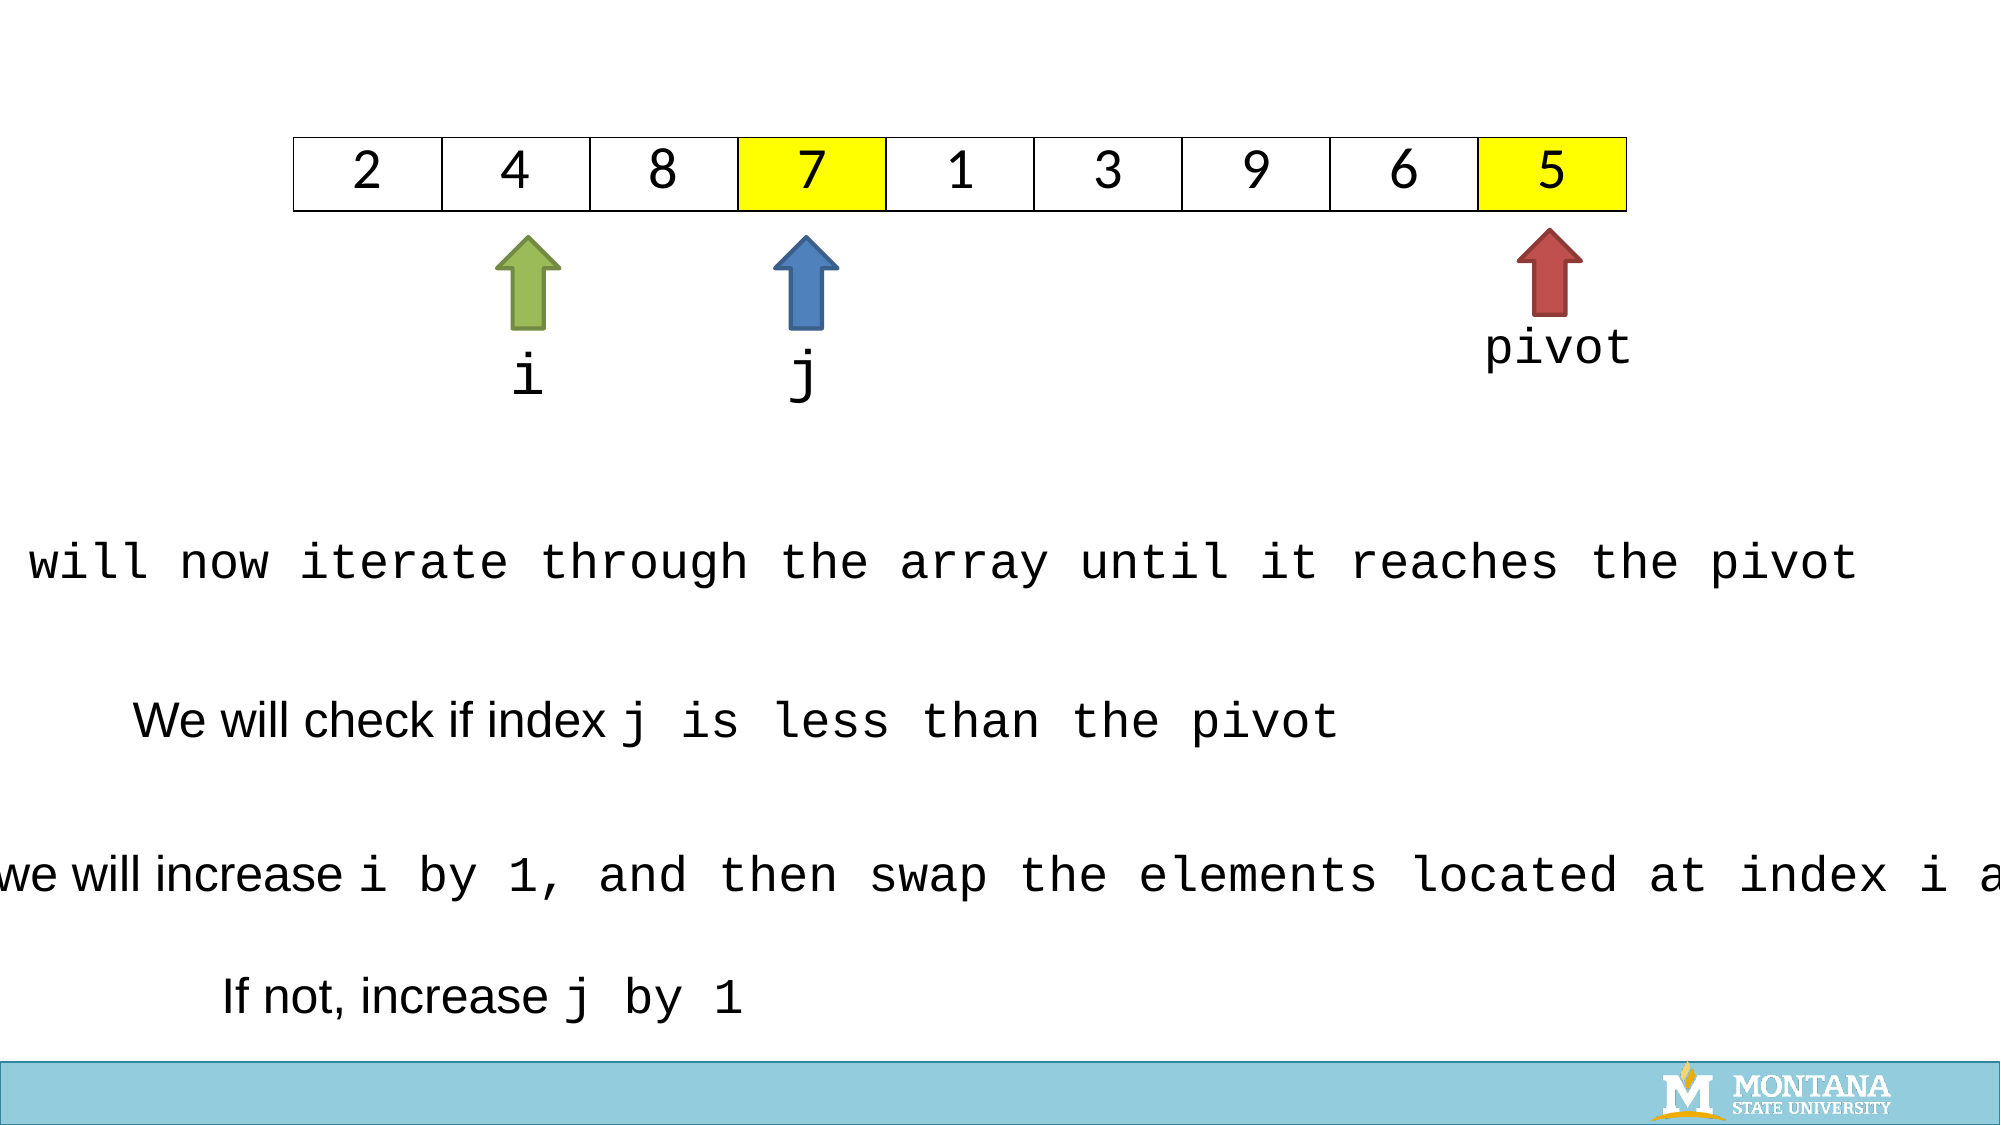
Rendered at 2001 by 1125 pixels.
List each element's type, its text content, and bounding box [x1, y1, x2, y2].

table_header 8 [591, 138, 737, 210]
table_header 9 [1183, 138, 1329, 210]
text_box [495, 234, 562, 328]
text_box j [772, 325, 838, 411]
text_box [1516, 227, 1583, 306]
table_header 1 [887, 138, 1033, 210]
table_header 6 [1331, 138, 1477, 210]
text_box pivot [1469, 306, 1649, 382]
text_box i [495, 328, 561, 414]
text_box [1892, 1060, 2000, 1125]
picture [1649, 1060, 1892, 1122]
table_header 3 [1035, 138, 1181, 210]
table_header 2 [294, 138, 441, 210]
text_box If so, we will increase i by 1, and then swap the elements located at index i and j [0, 834, 2000, 910]
table_header 4 [443, 138, 589, 210]
text_box j will now iterate through the array until it reaches the pivot [0, 520, 1874, 596]
text_box If not, increase j by 1 [206, 955, 759, 1031]
text_box [773, 234, 840, 325]
table_header 7 [739, 138, 885, 210]
text_box We will check if index j is less than the pivot [117, 680, 1356, 755]
table_header 5 [1479, 138, 1626, 210]
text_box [0, 1060, 1647, 1125]
